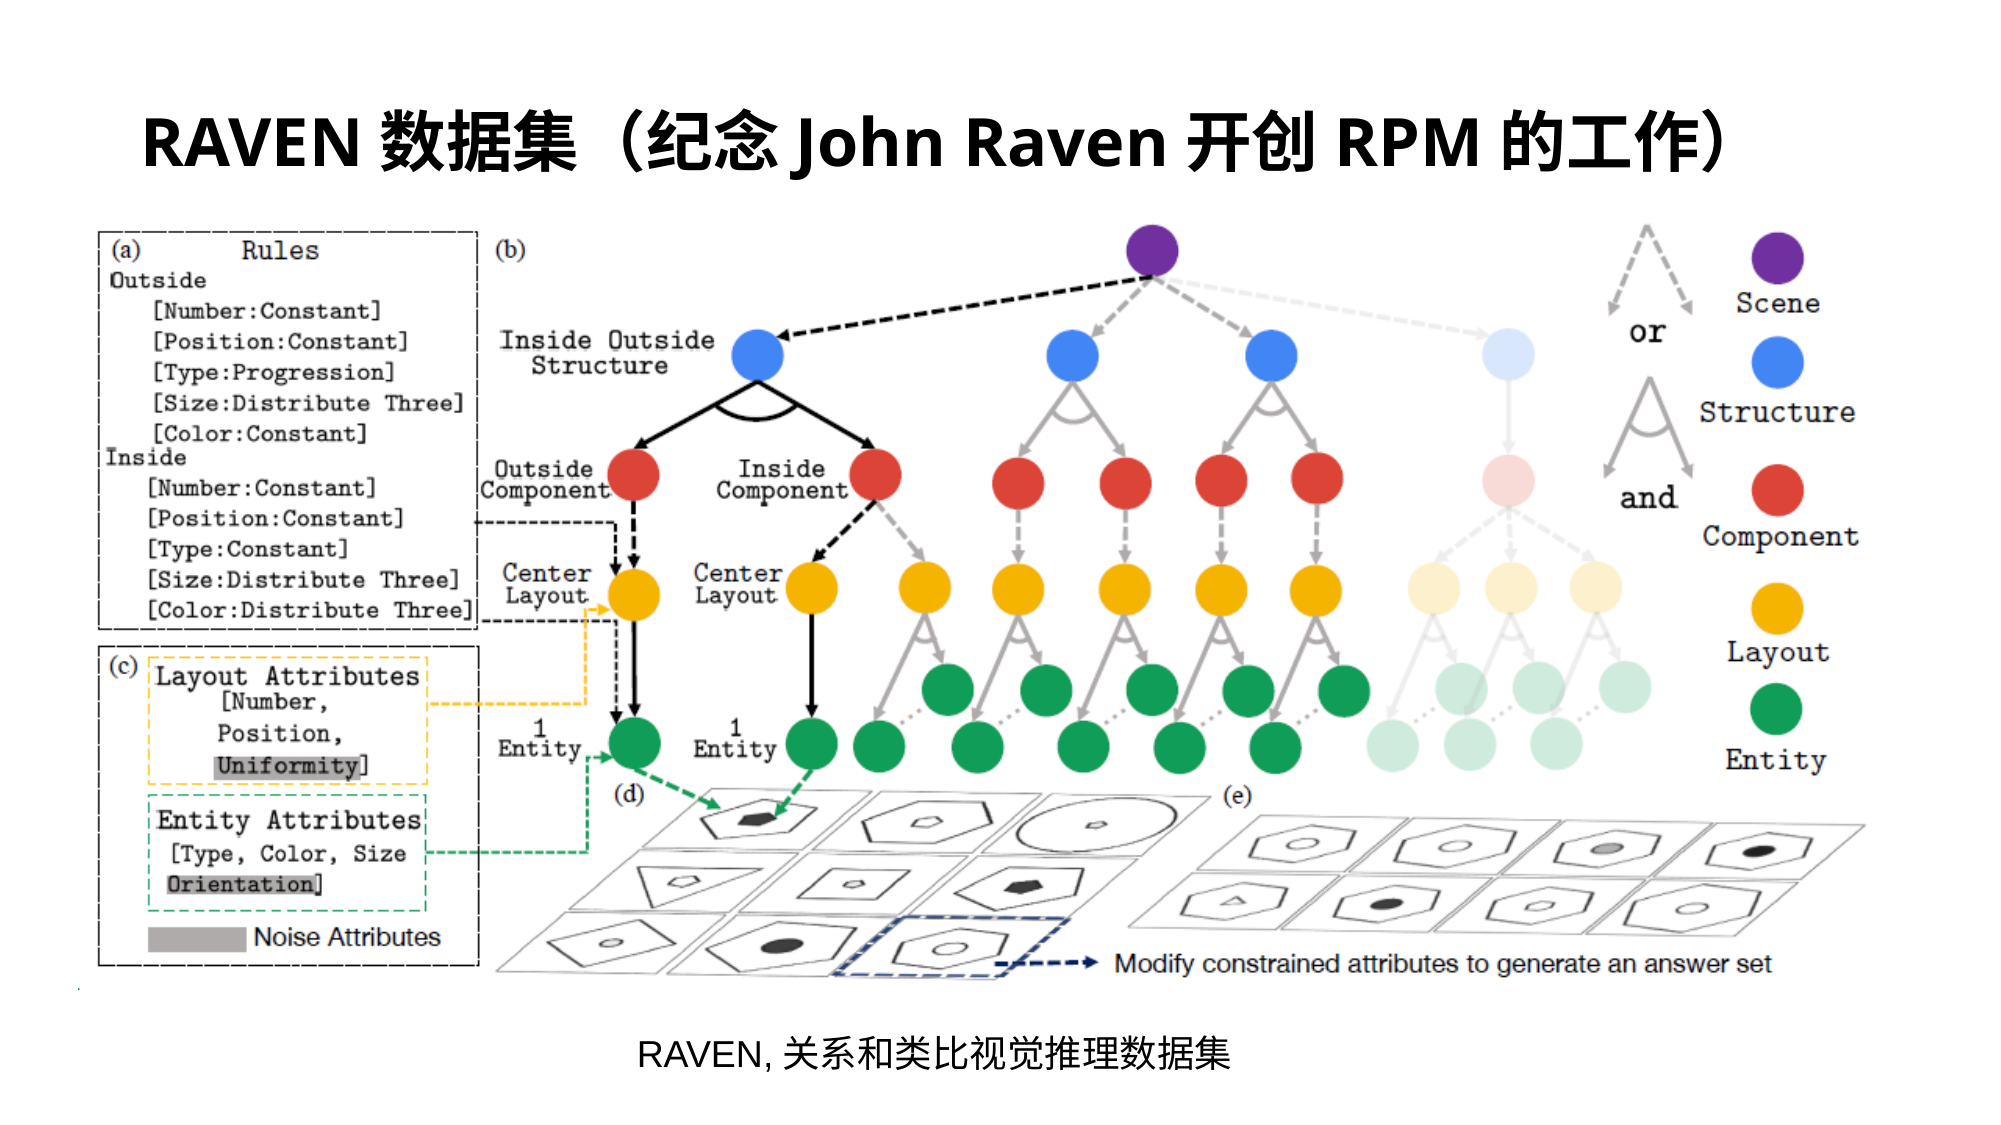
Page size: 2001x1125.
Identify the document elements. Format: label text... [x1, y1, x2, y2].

text_box RAVEN,关系和类比视觉推理数据集 [622, 1023, 2000, 1125]
text_box RAVEN数据集（纪念John Raven开创RPM的工作） [125, 101, 781, 197]
picture [78, 207, 1882, 990]
